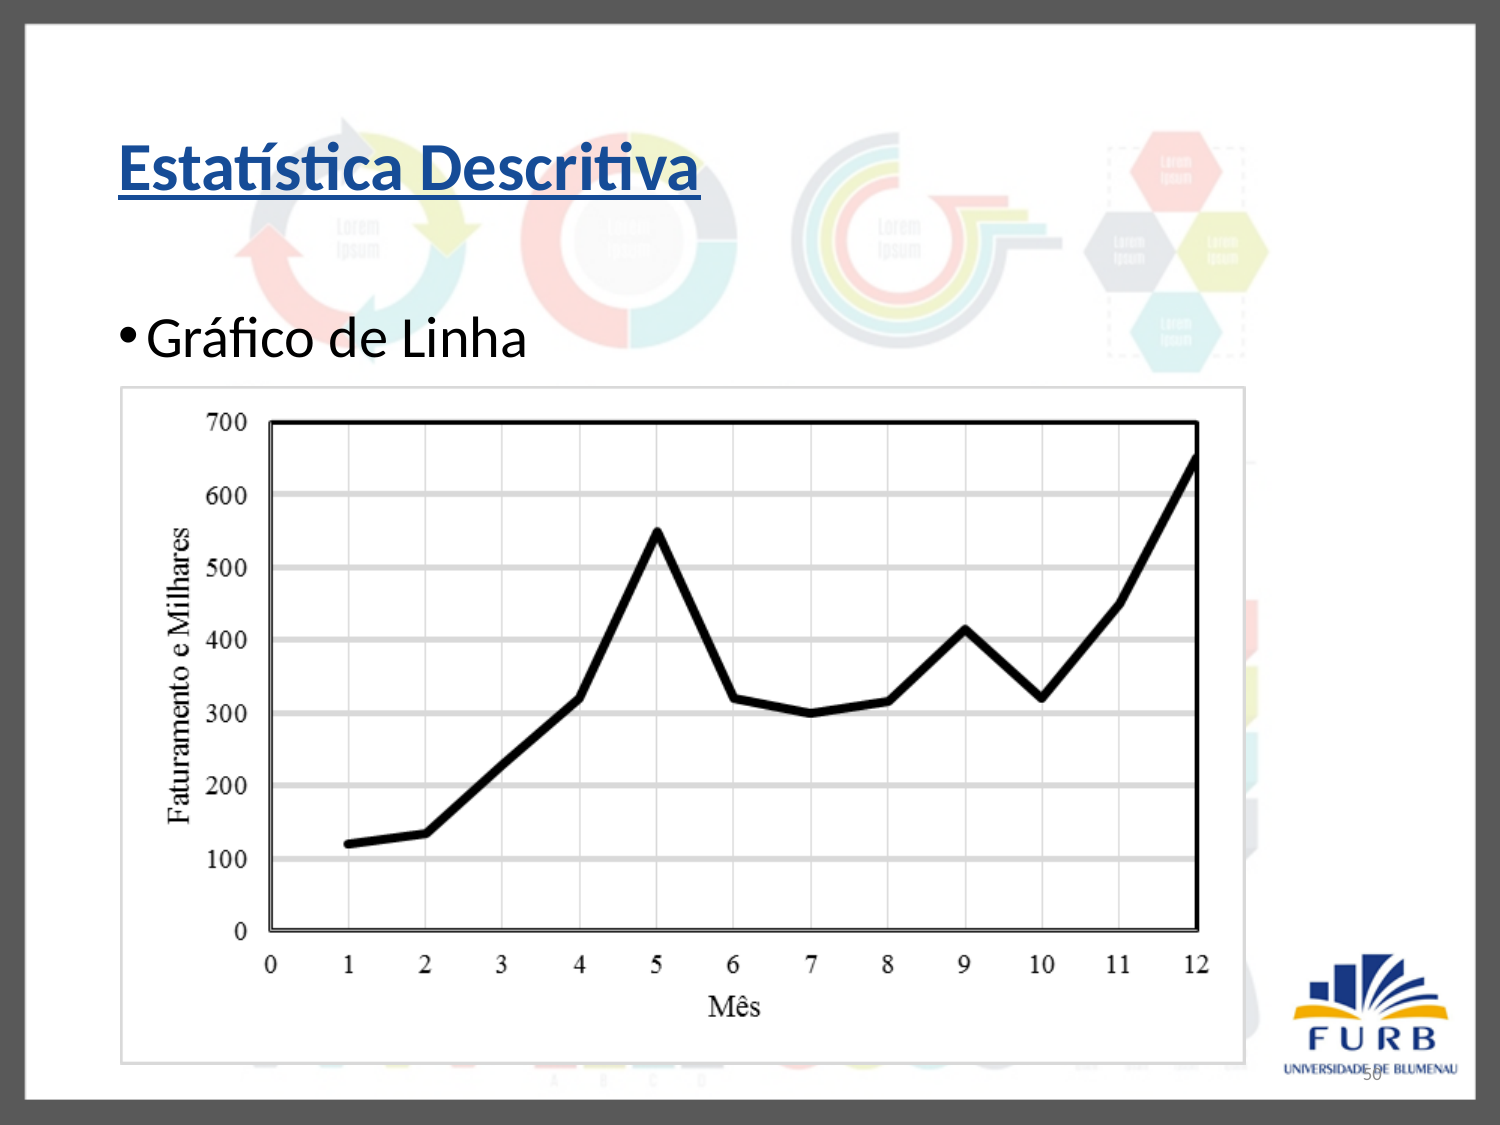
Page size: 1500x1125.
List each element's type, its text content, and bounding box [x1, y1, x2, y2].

picture [0, 0, 1500, 1125]
list Gráfico de Linha [103, 299, 1397, 1014]
title Estatística Descritiva [103, 59, 1397, 278]
slide_number 50 [1059, 1042, 1397, 1103]
